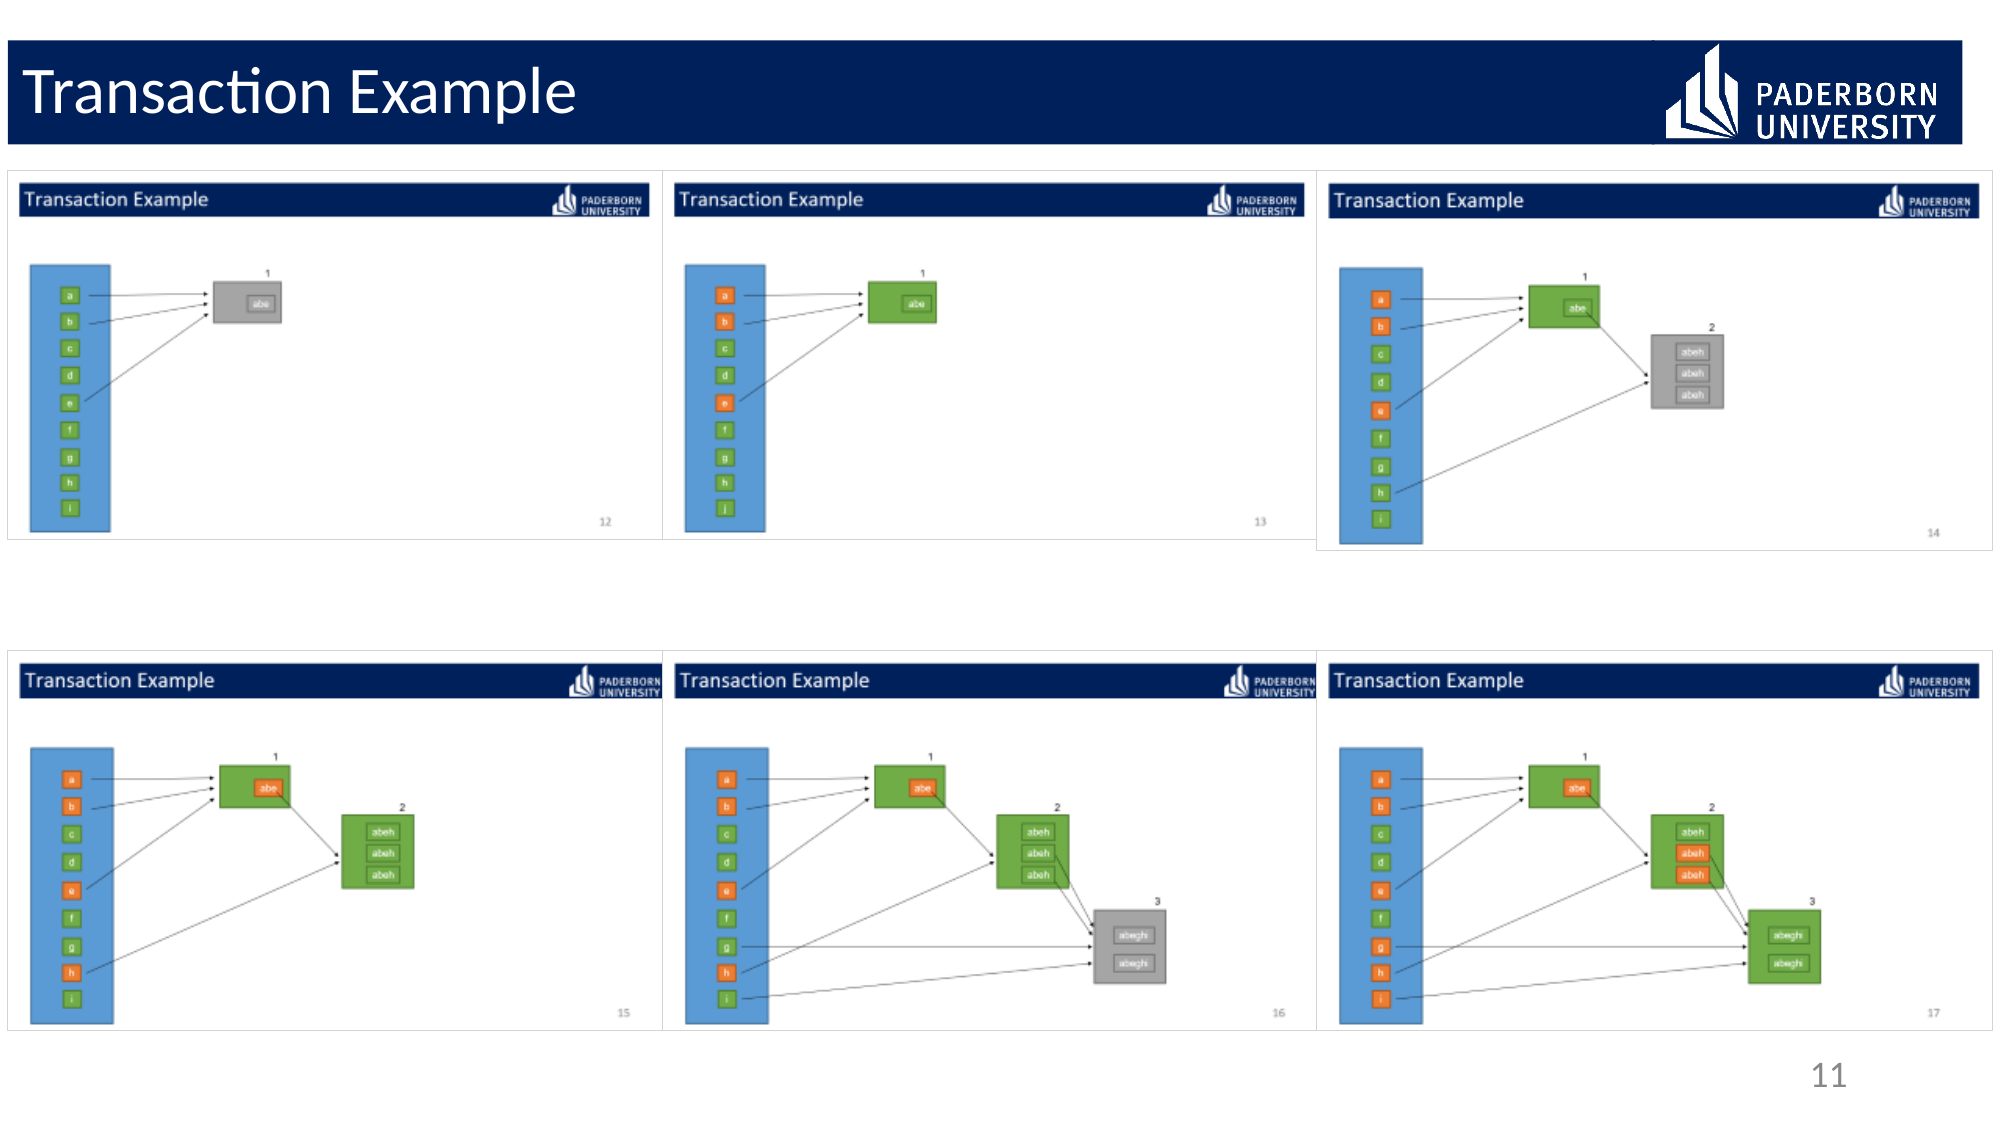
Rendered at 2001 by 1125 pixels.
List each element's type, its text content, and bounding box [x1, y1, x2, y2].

slide_number 11 [1412, 1042, 1863, 1103]
picture [663, 651, 1316, 1030]
picture [663, 171, 1316, 539]
picture [1666, 43, 1936, 139]
picture [1317, 651, 1992, 1030]
picture [1317, 171, 1992, 550]
title Transaction Example [7, 40, 1655, 145]
picture [8, 651, 662, 1030]
picture [8, 171, 662, 539]
